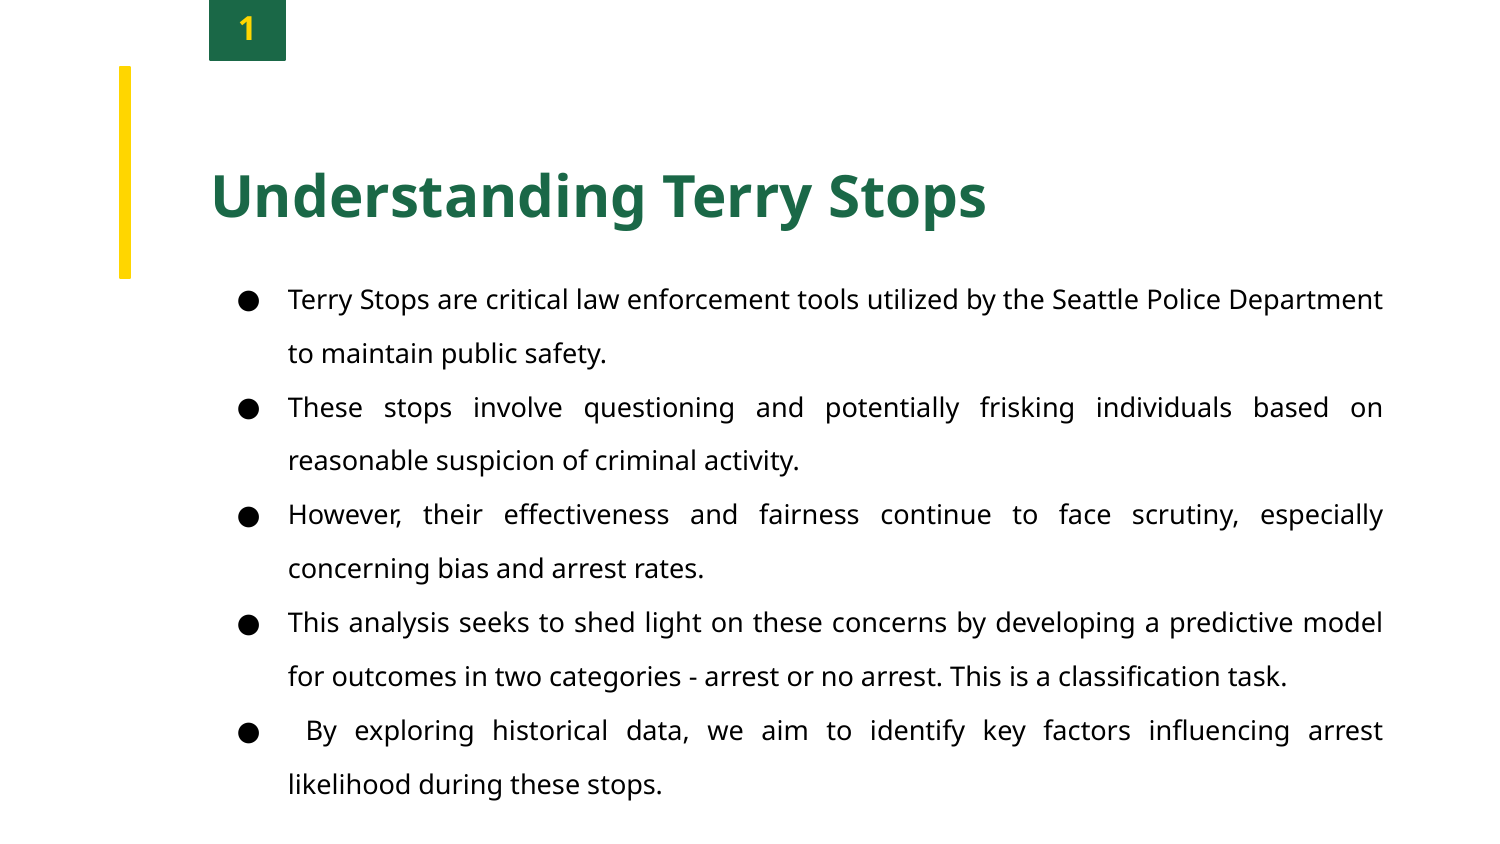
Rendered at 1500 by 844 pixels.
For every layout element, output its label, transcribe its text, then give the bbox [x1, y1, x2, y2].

text_box Terry Stops are critical law enforcement tools utilized by the Seattle Police Department to maintain public safety. These stops involve questioning and potentially frisking individuals based on reasonable suspicion of criminal activity. However, their effectiveness and fairness continue to face scrutiny, especially concerning bias and arrest rates. This analysis seeks to shed light on these concerns by developing a predictive model for outcomes in two categories - arrest or no arrest. This is a classification task. By exploring historical data, we aim to identify key factors influencing arrest likelihood during these stops. [197, 253, 1398, 802]
text_box Understanding Terry Stops [194, 151, 1395, 237]
text_box 1 [209, 0, 285, 60]
text_box [119, 67, 131, 279]
